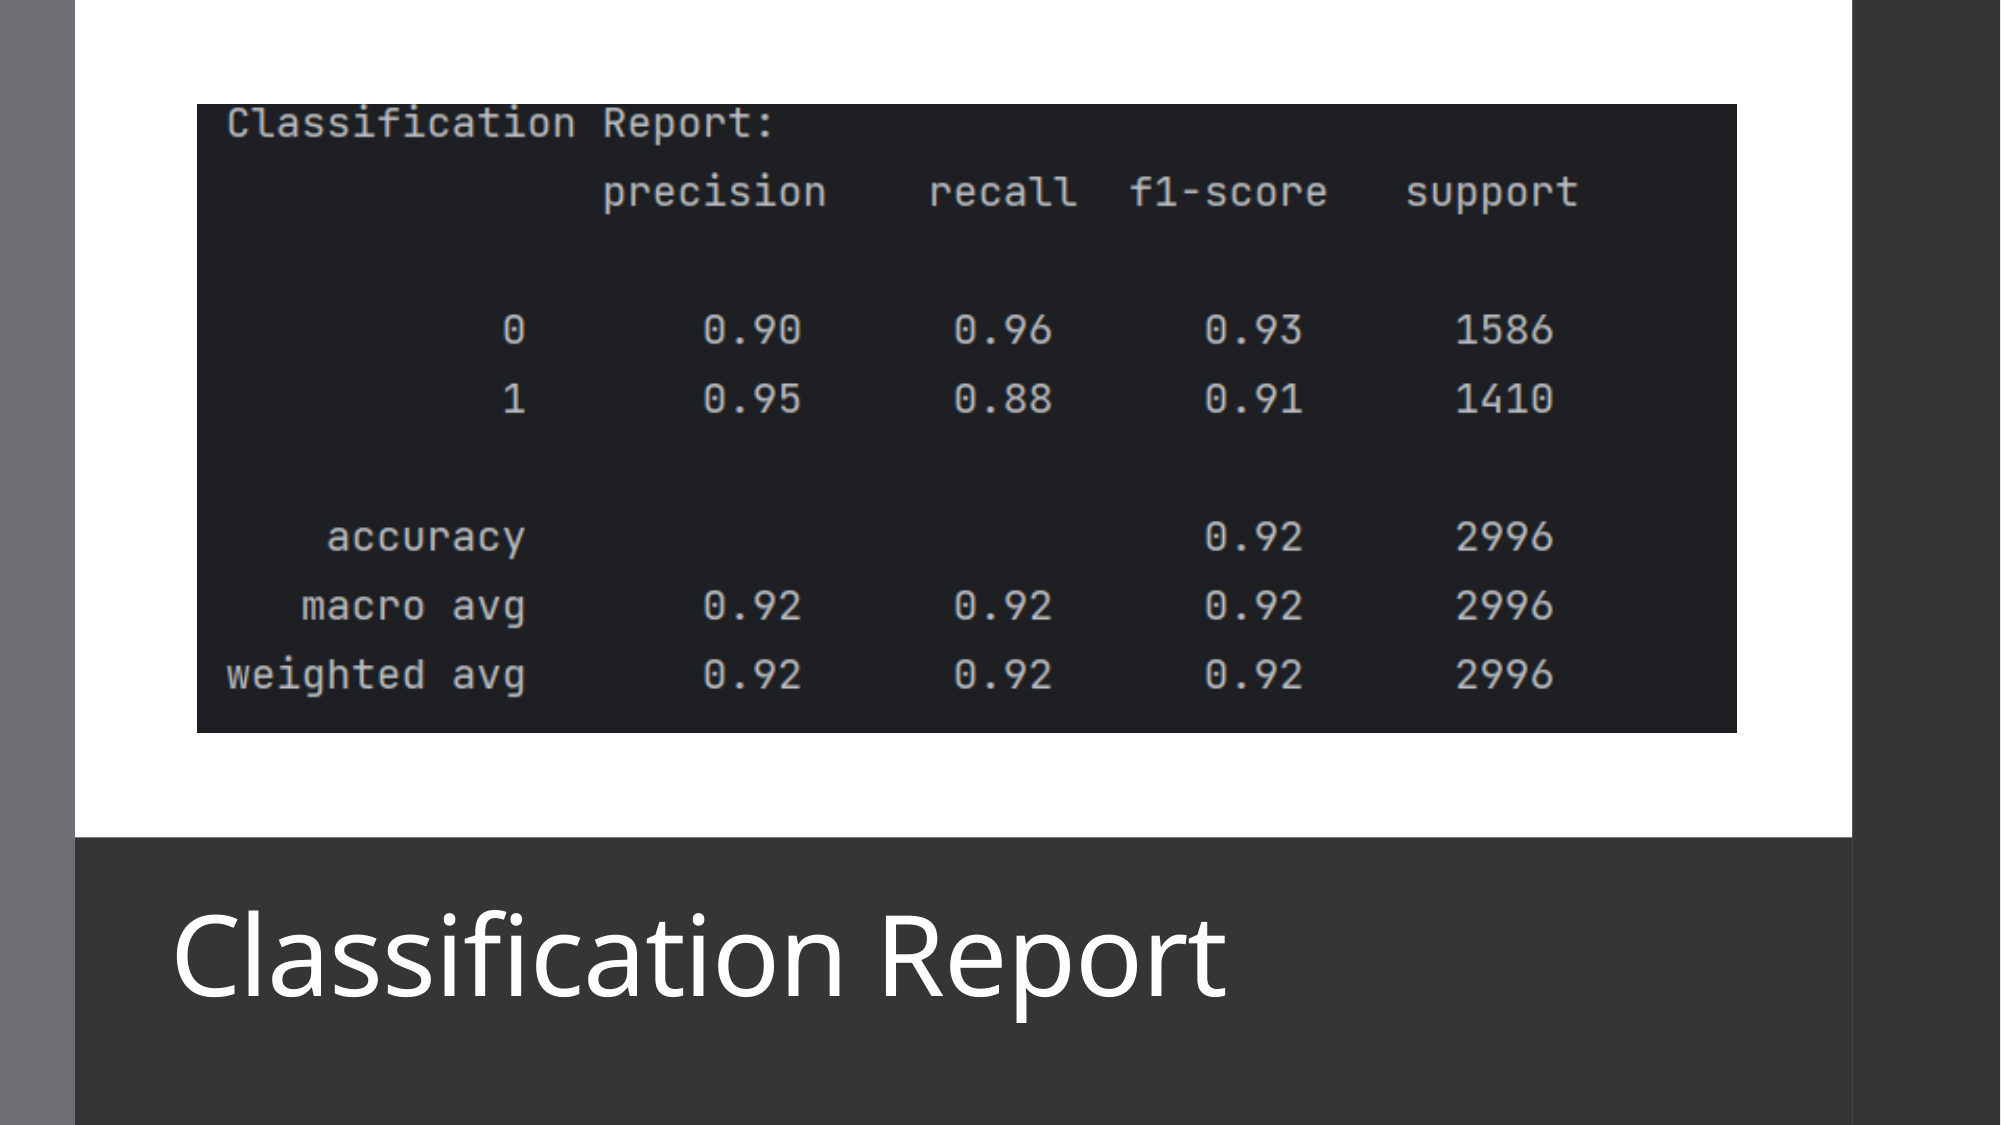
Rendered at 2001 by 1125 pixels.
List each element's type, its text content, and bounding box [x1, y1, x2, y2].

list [196, 104, 1738, 733]
text_box [0, 0, 76, 1125]
title Classification Report [154, 849, 1821, 1027]
text_box [76, 836, 1851, 1125]
text_box [1851, 0, 2000, 1125]
text_box [76, 0, 1851, 836]
